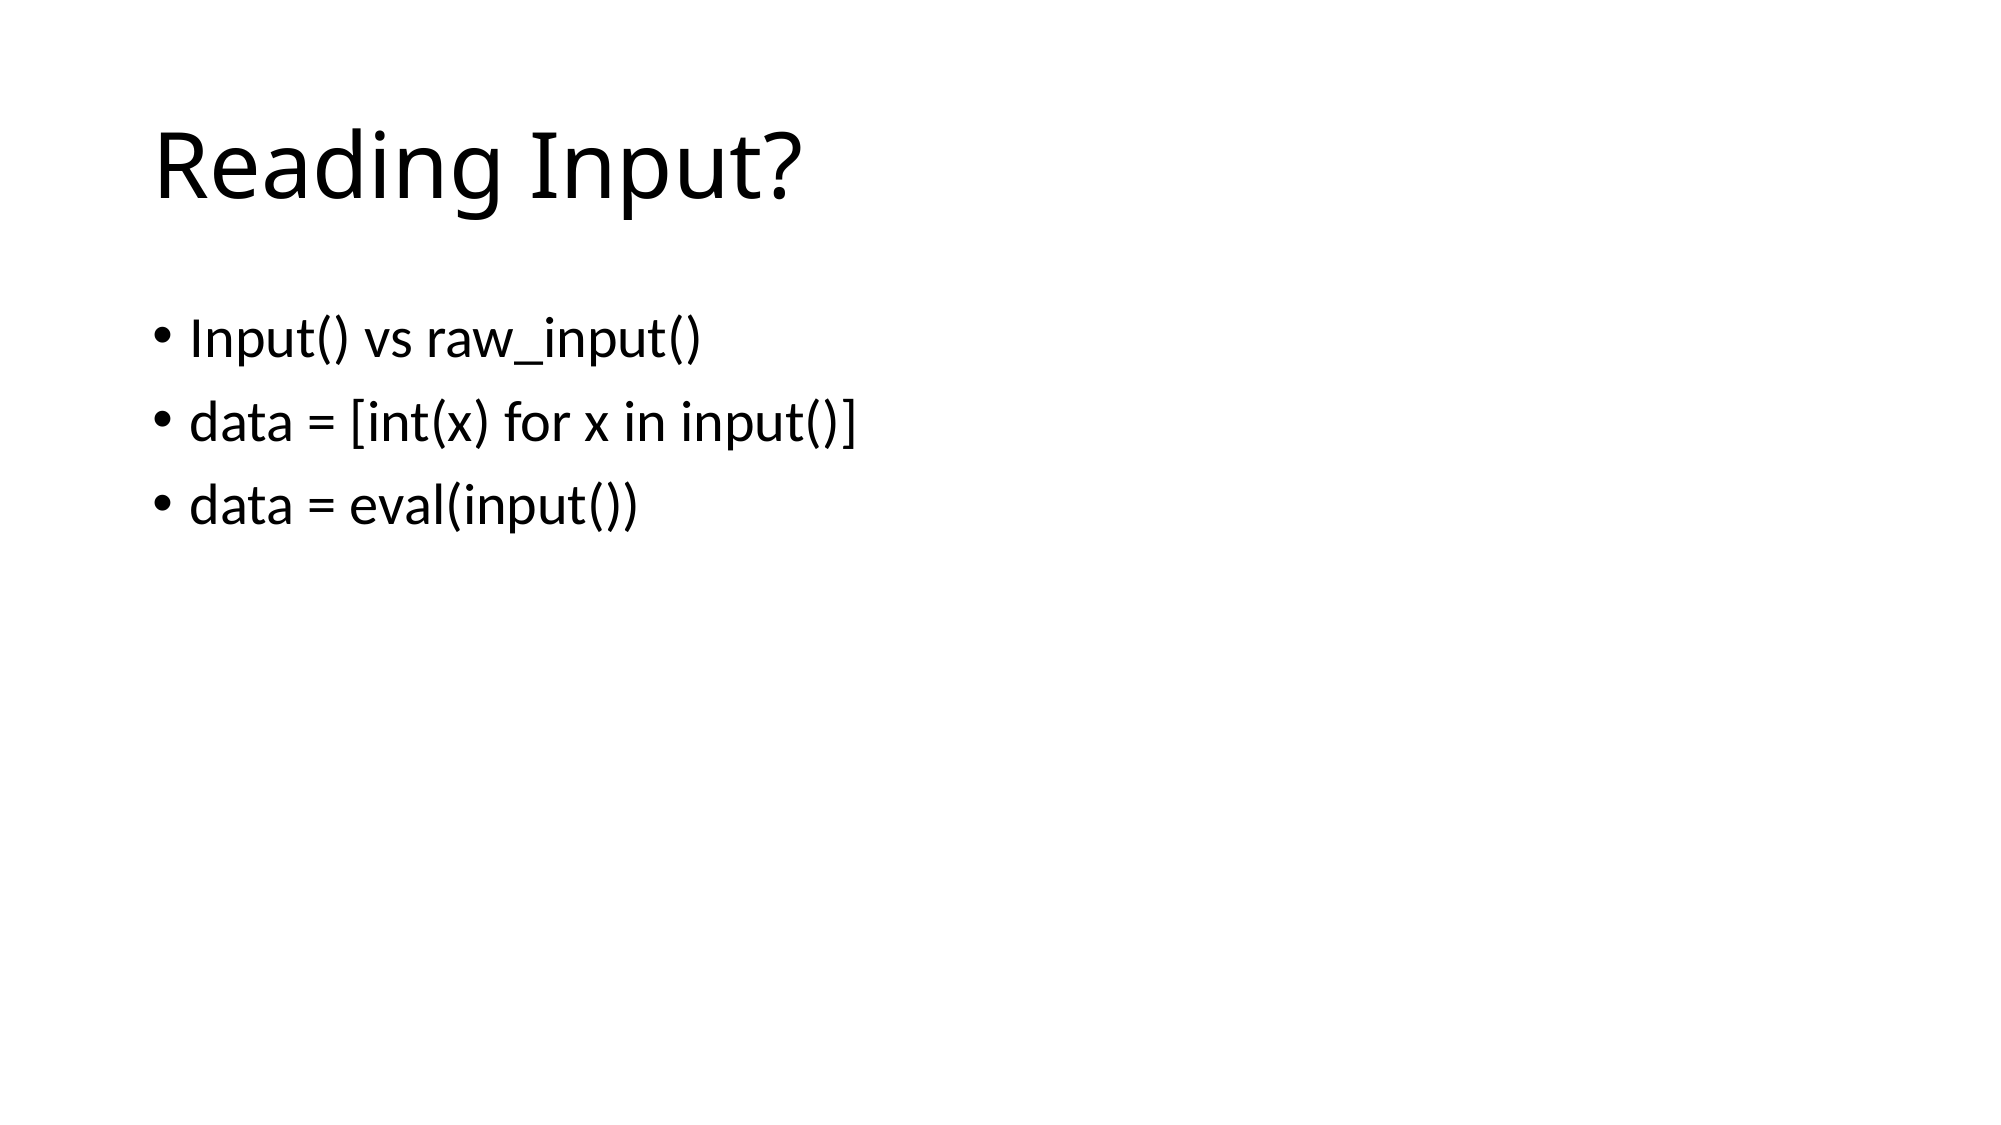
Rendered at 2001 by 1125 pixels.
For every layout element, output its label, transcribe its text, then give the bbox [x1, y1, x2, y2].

title Reading Input? [137, 59, 1863, 278]
list Input() vs raw_input() data = [int(x) for x in input()] data = eval(input()) [137, 299, 1863, 1014]
